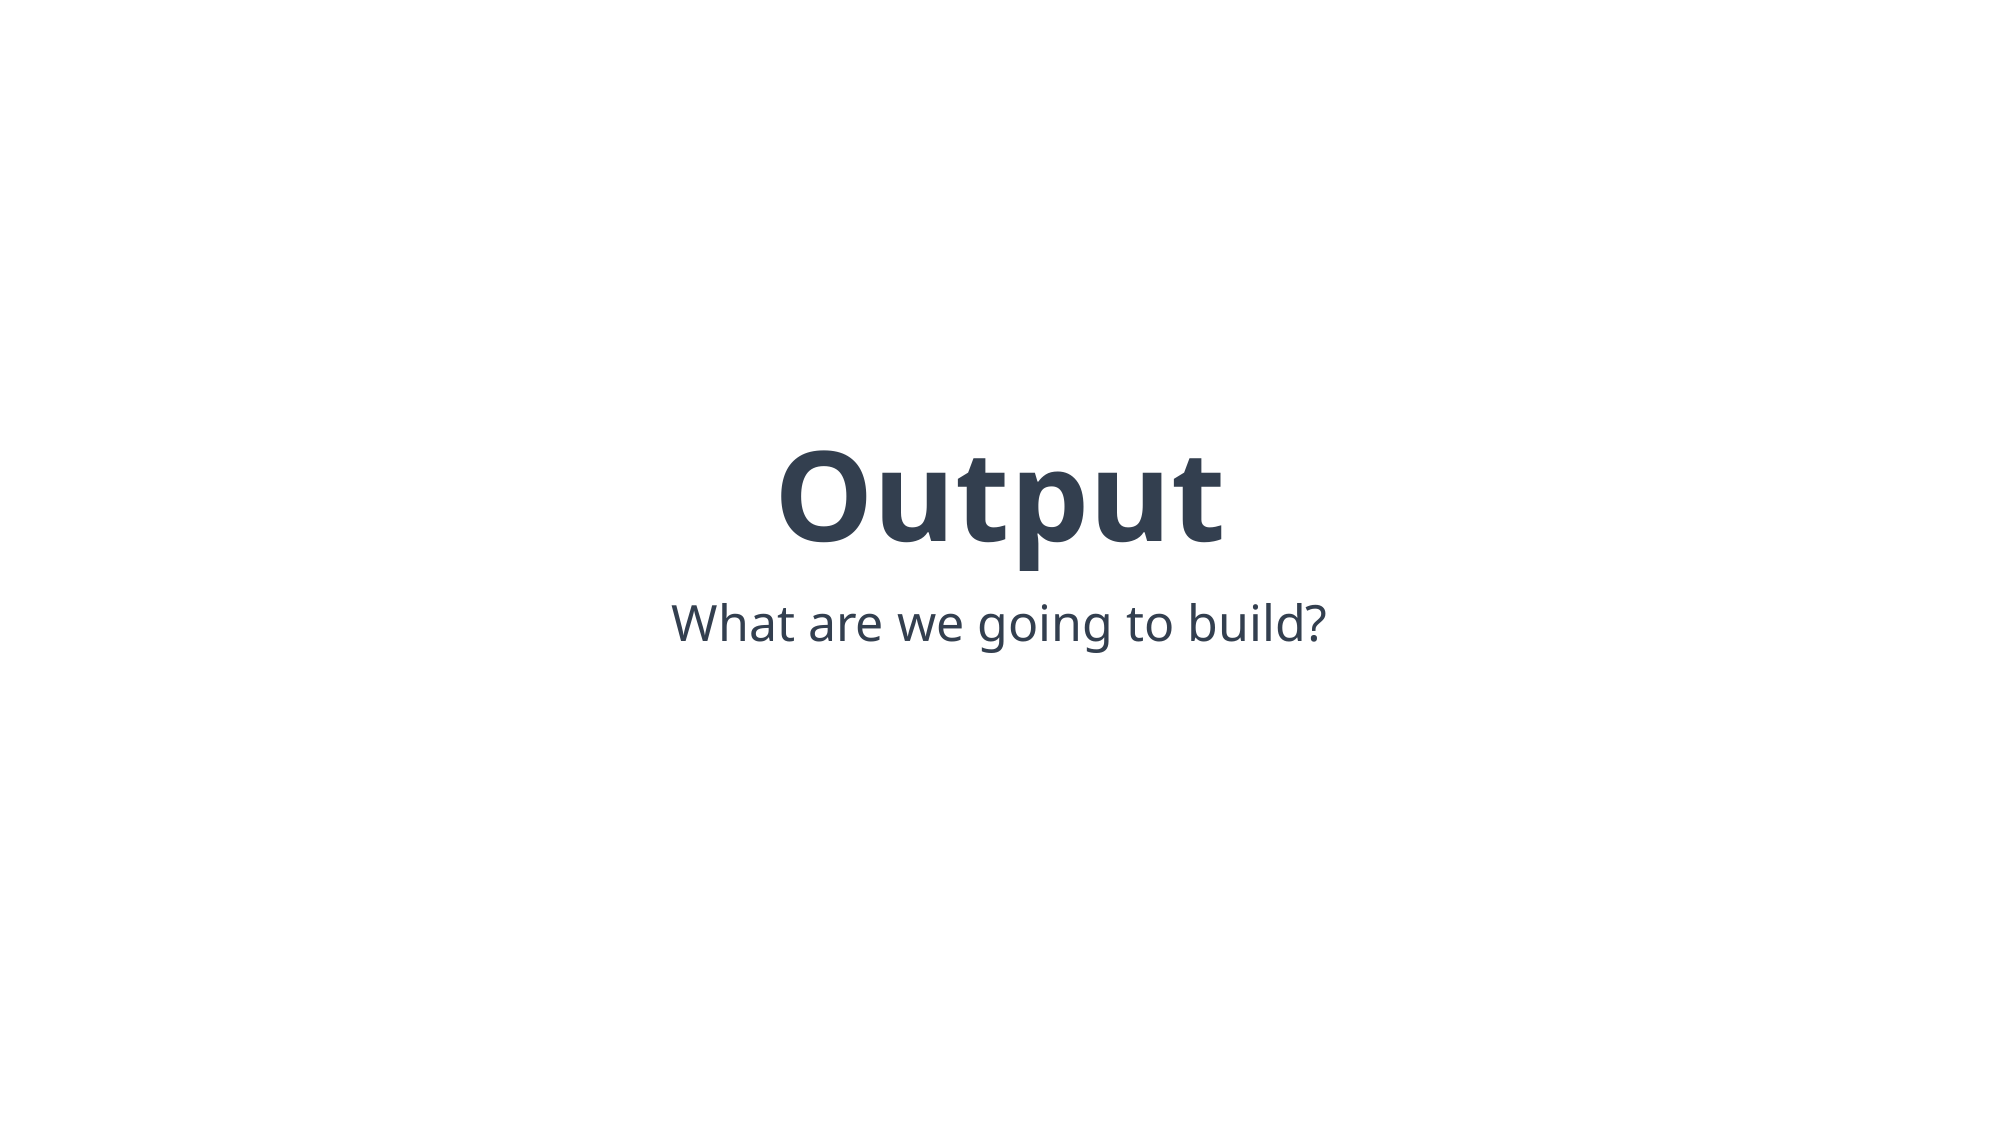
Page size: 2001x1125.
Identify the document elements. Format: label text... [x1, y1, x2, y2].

title Output [249, 184, 1750, 576]
subtitle What are we going to build? [249, 590, 1750, 863]
